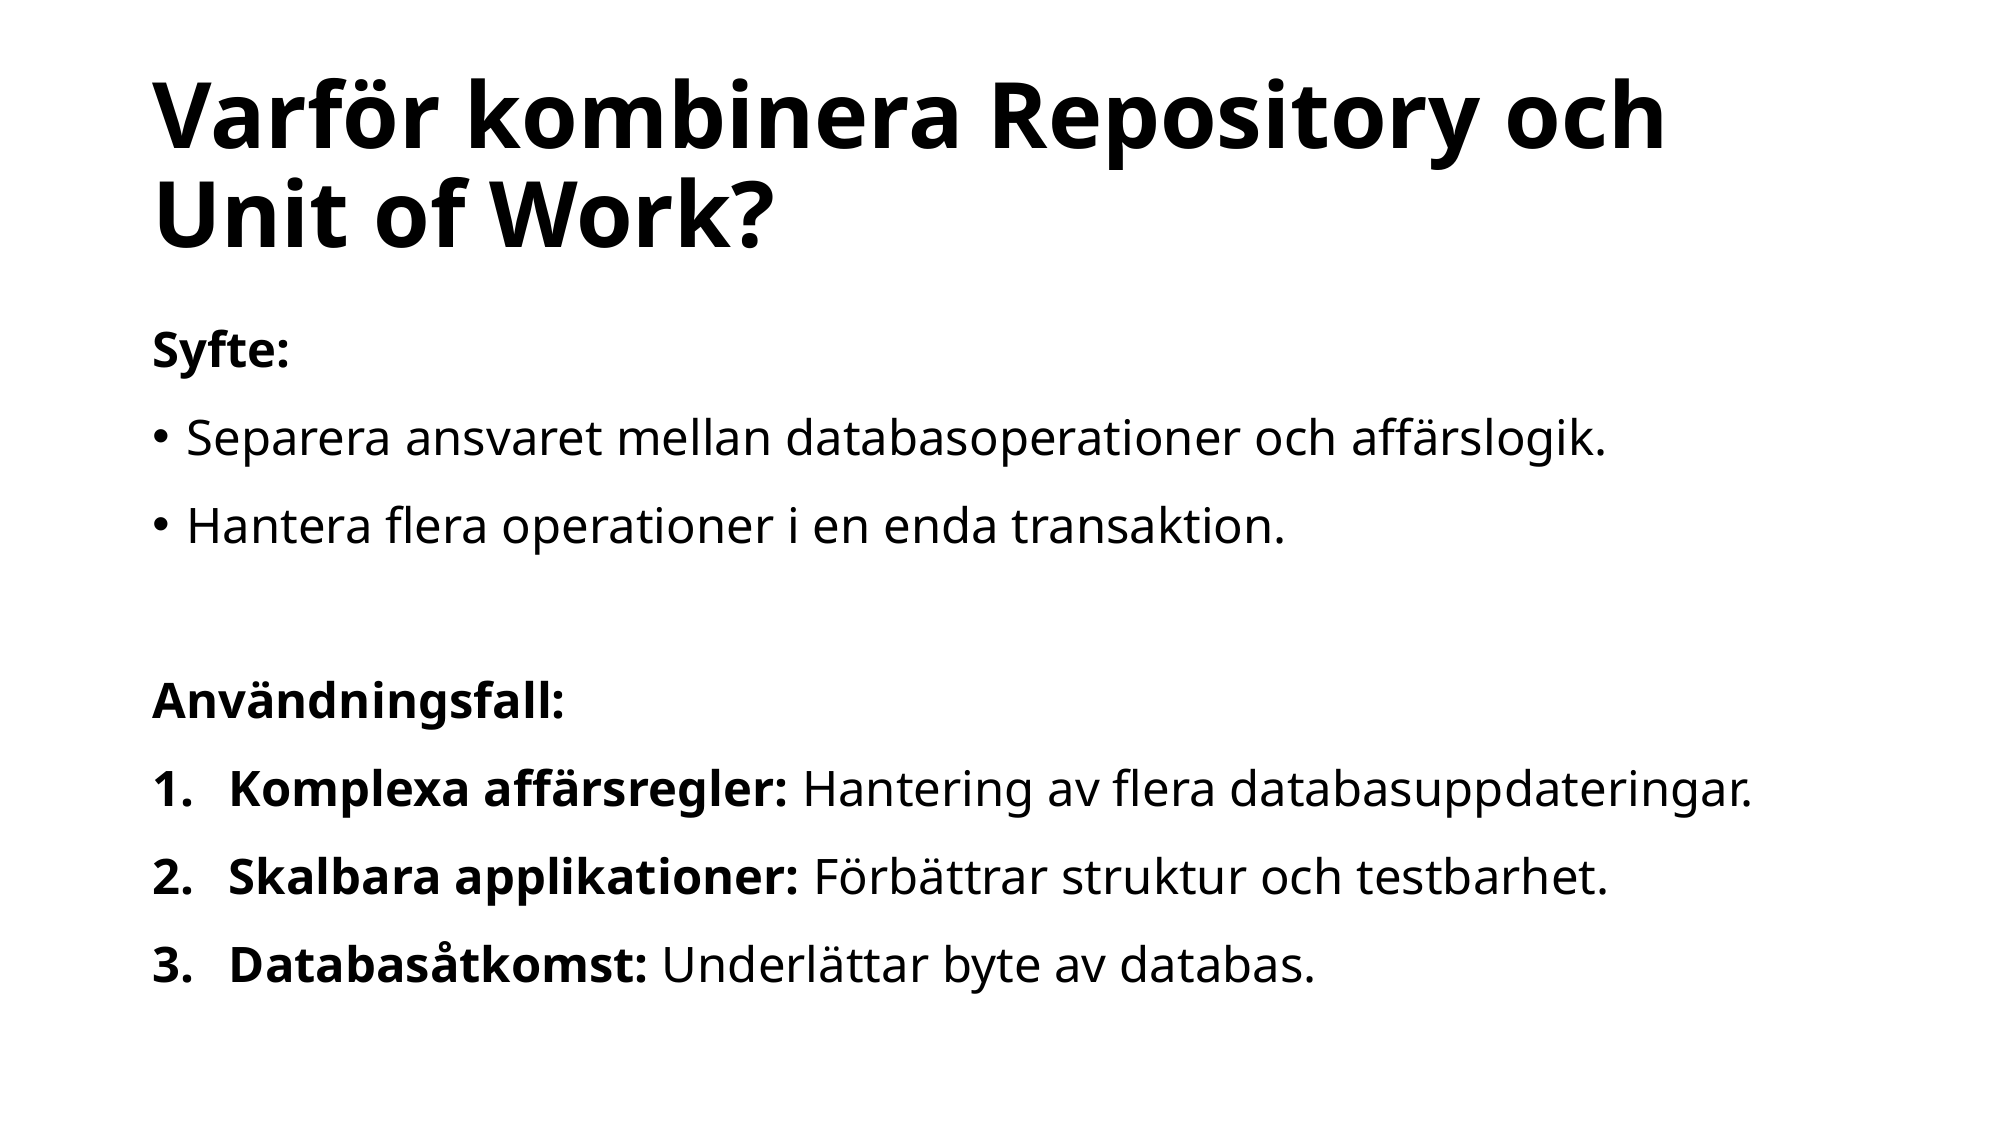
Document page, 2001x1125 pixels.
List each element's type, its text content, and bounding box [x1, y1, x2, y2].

list Syfte: Separera ansvaret mellan databasoperationer och affärslogik. Hantera flera operationer i en enda transaktion. Användningsfall: Komplexa affärsregler: Hantering av flera databasuppdateringar. Skalbara applikationer: Förbättrar struktur och testbarhet. Databasåtkomst: Underlättar byte av databas. [137, 299, 1863, 1014]
title Varför kombinera Repository och Unit of Work? [137, 59, 1863, 278]
